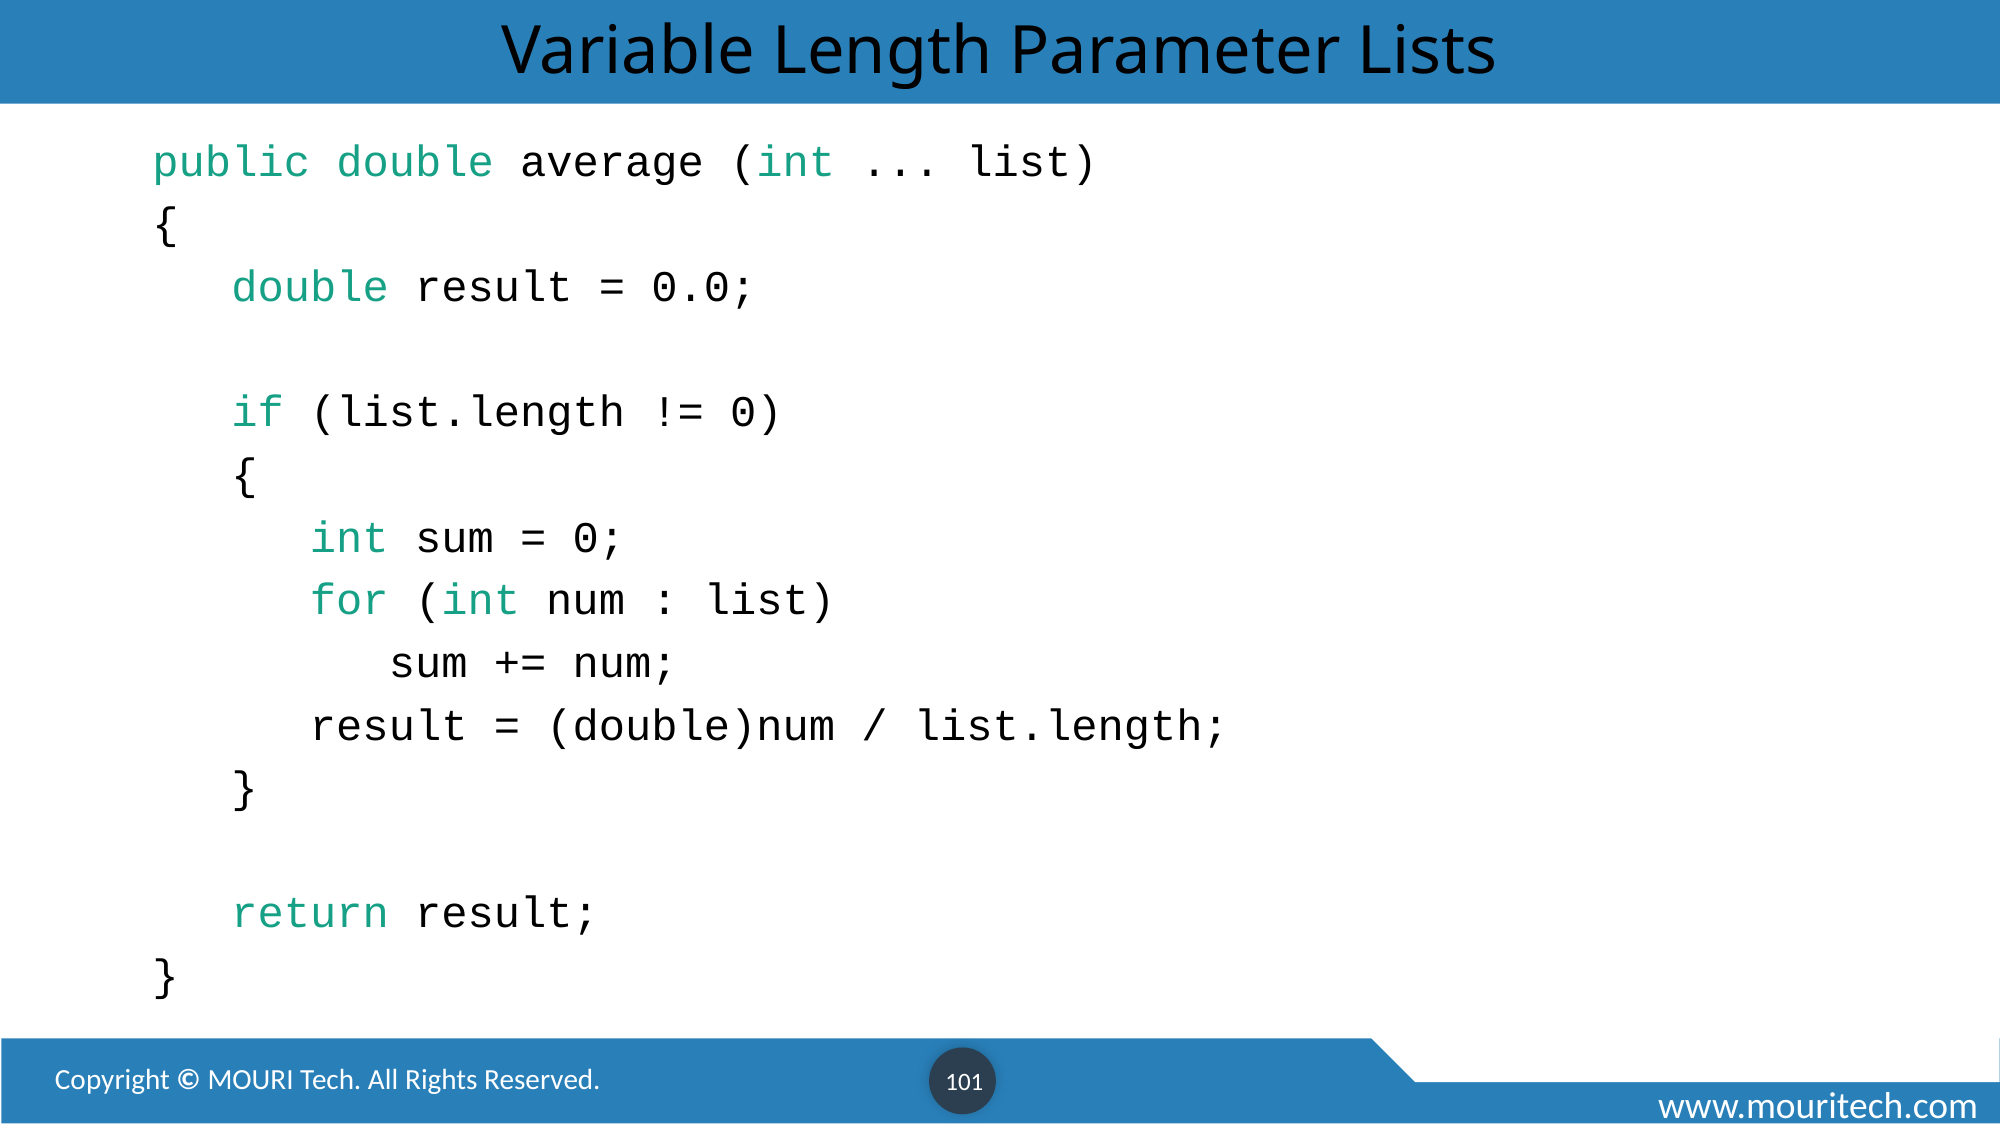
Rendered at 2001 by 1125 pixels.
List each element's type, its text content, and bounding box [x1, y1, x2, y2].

list public double average (int ... list) { double result = 0.0; if (list.length != 0) { int sum = 0; for (int num : list) sum += num; result = (double)num / list.length; } return result; } [137, 130, 1863, 1014]
slide_number 101 [919, 1051, 1010, 1111]
title Variable Length Parameter Lists [0, 0, 2000, 104]
